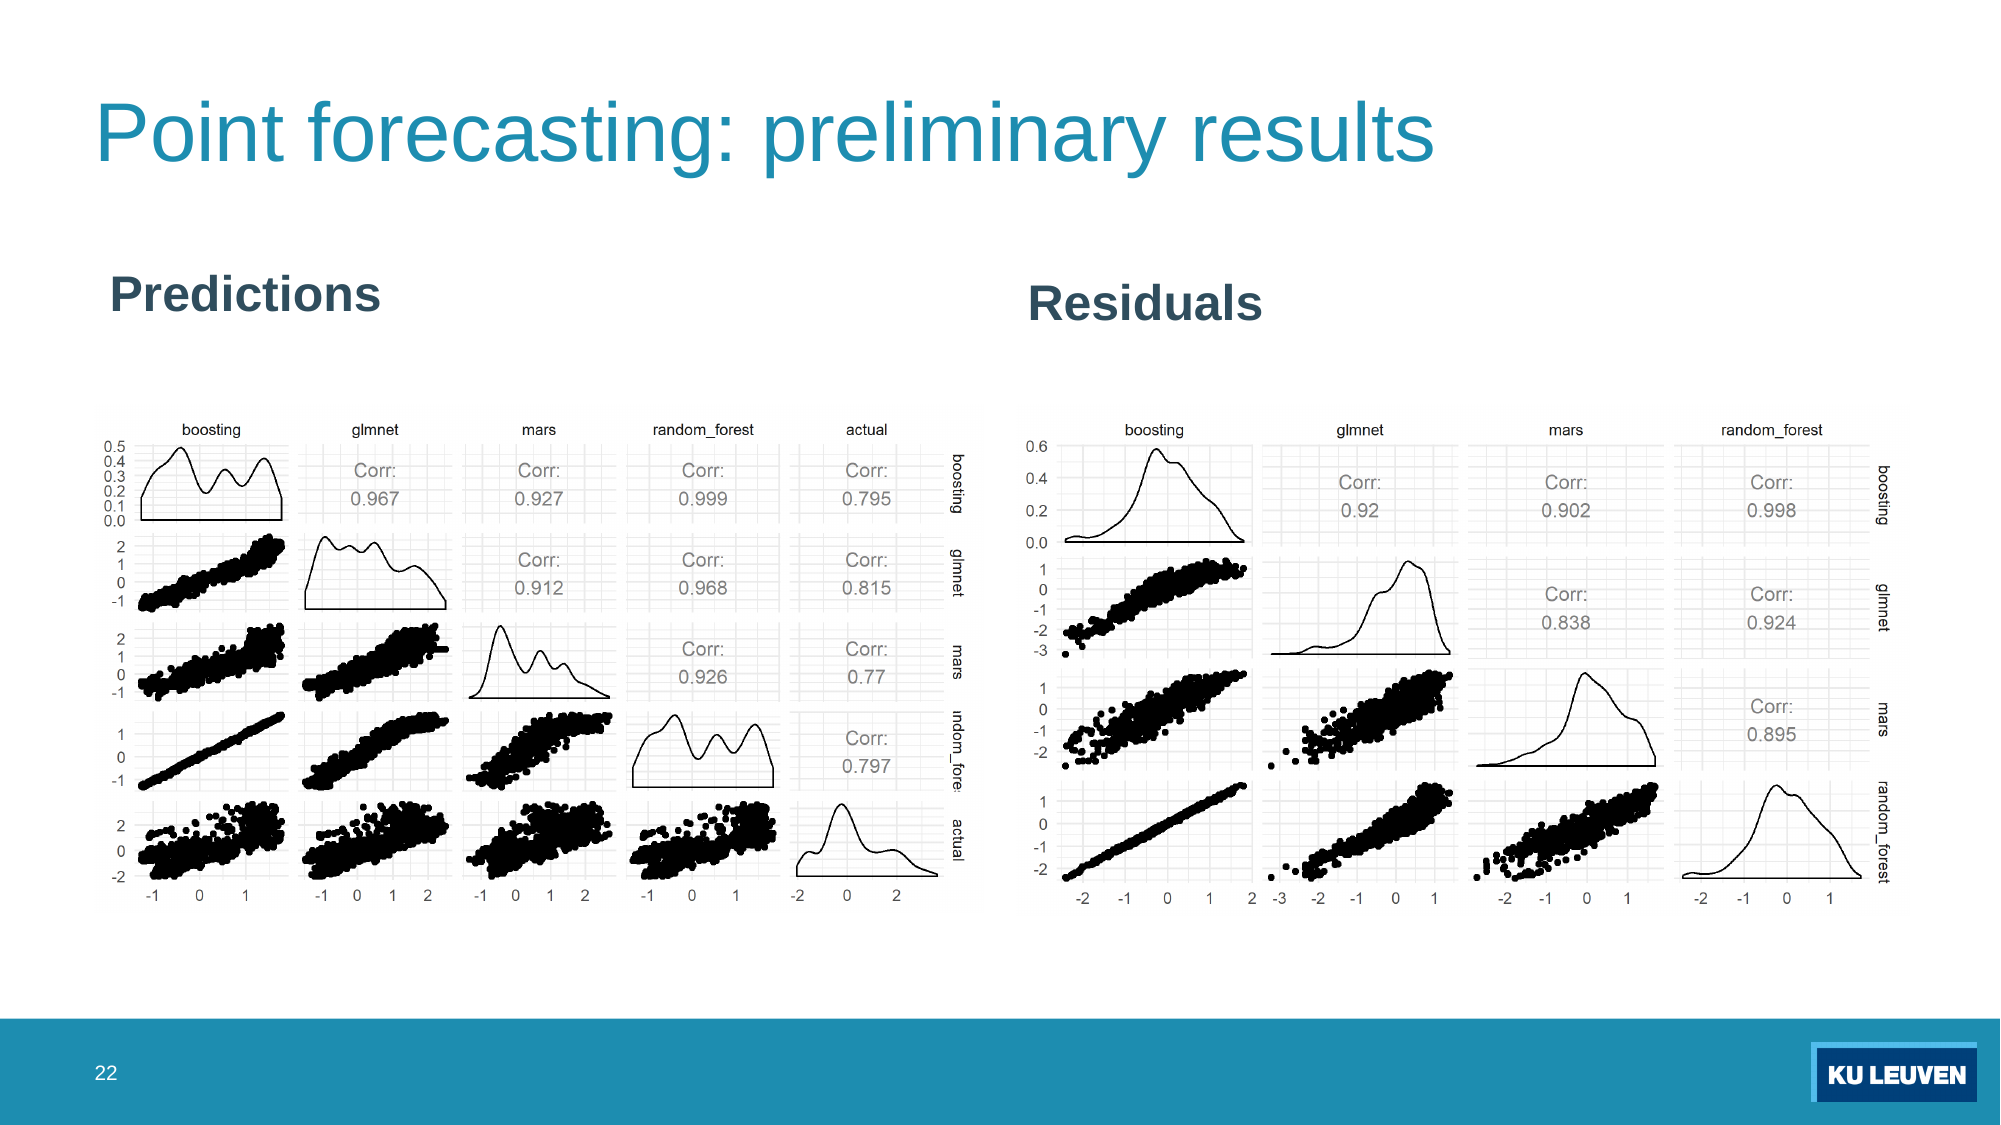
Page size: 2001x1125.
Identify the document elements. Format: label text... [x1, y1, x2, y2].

slide_number 22 [94, 1018, 201, 1125]
list Predictions [94, 239, 984, 329]
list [94, 404, 984, 914]
title Point forecasting: preliminary results [94, 33, 1906, 223]
picture [1811, 1042, 1977, 1102]
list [1016, 404, 1910, 916]
footer [989, 1018, 1809, 1125]
list Residuals [1012, 249, 1906, 338]
